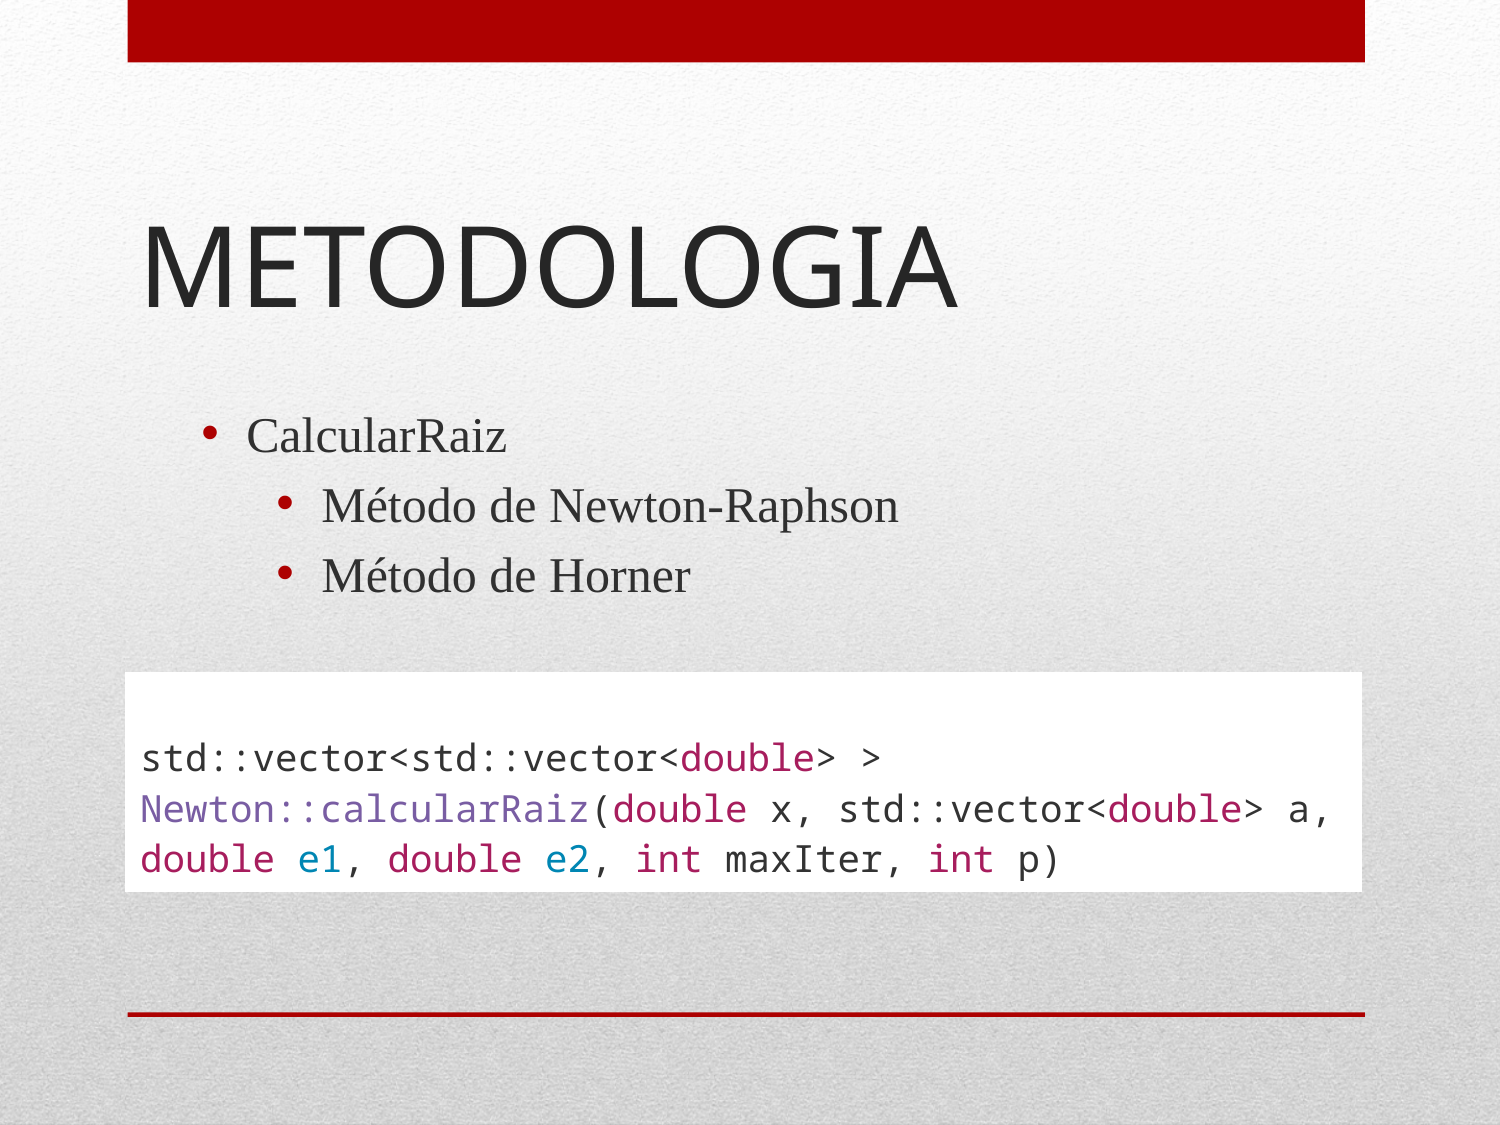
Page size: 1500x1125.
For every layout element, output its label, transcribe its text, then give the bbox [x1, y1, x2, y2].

table_header std::vector<std::vector<double> > Newton::calcularRaiz(double x, std::vector<double> a, double e1, double e2, int maxIter, int p) [125, 672, 1362, 892]
text_box CalcularRaiz Método de Newton-Raphson Método de Horner [186, 394, 915, 610]
title METODOLOGIA [123, 113, 1237, 338]
